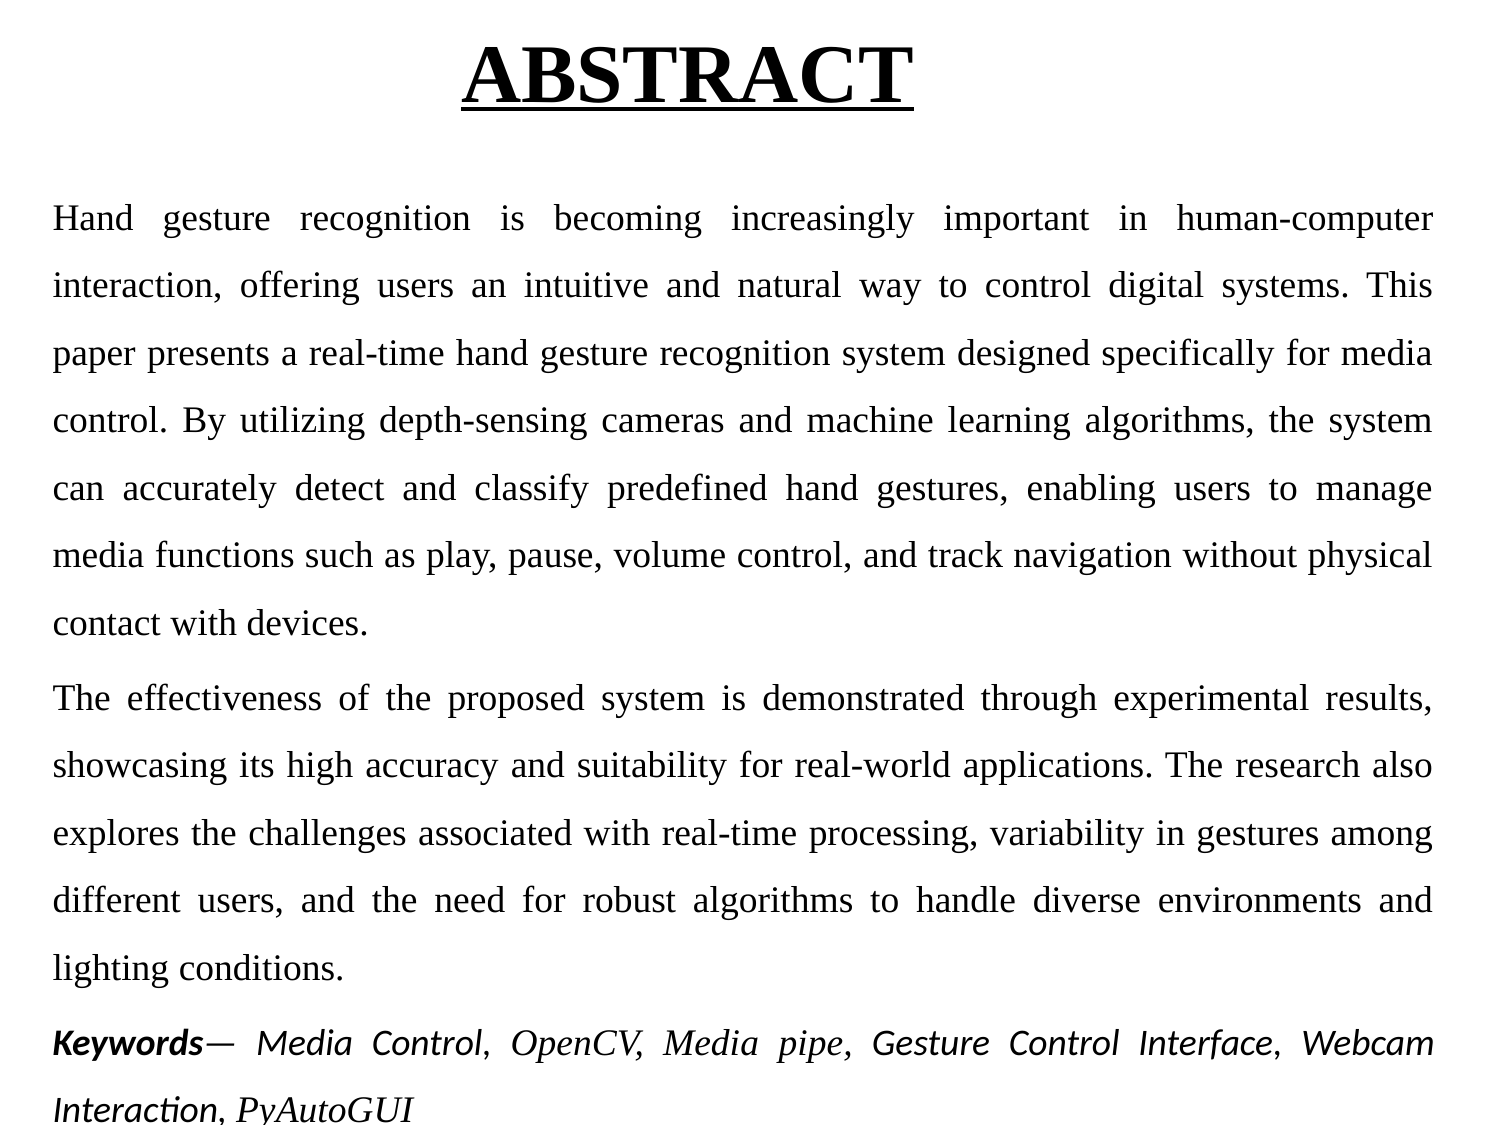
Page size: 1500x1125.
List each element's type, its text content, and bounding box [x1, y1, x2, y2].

title ABSTRACT [12, 0, 1363, 163]
list Hand gesture recognition is becoming increasingly important in human-computer interaction, offering users an intuitive and natural way to control digital systems. This paper presents a real-time hand gesture recognition system designed specifically for media control. By utilizing depth-sensing cameras and machine learning algorithms, the system can accurately detect and classify predefined hand gestures, enabling users to manage media functions such as play, pause, volume control, and track navigation without physical contact with devices. The effectiveness of the proposed system is demonstrated through experimental results, showcasing its high accuracy and suitability for real-world applications. The research also explores the challenges associated with real-time processing, variability in gestures among different users, and the need for robust algorithms to handle diverse environments and lighting conditions. Keywords— Media Control, OpenCV, Media pipe, Gesture Control Interface, Webcam Interaction, PyAutoGUI [37, 162, 1450, 1113]
